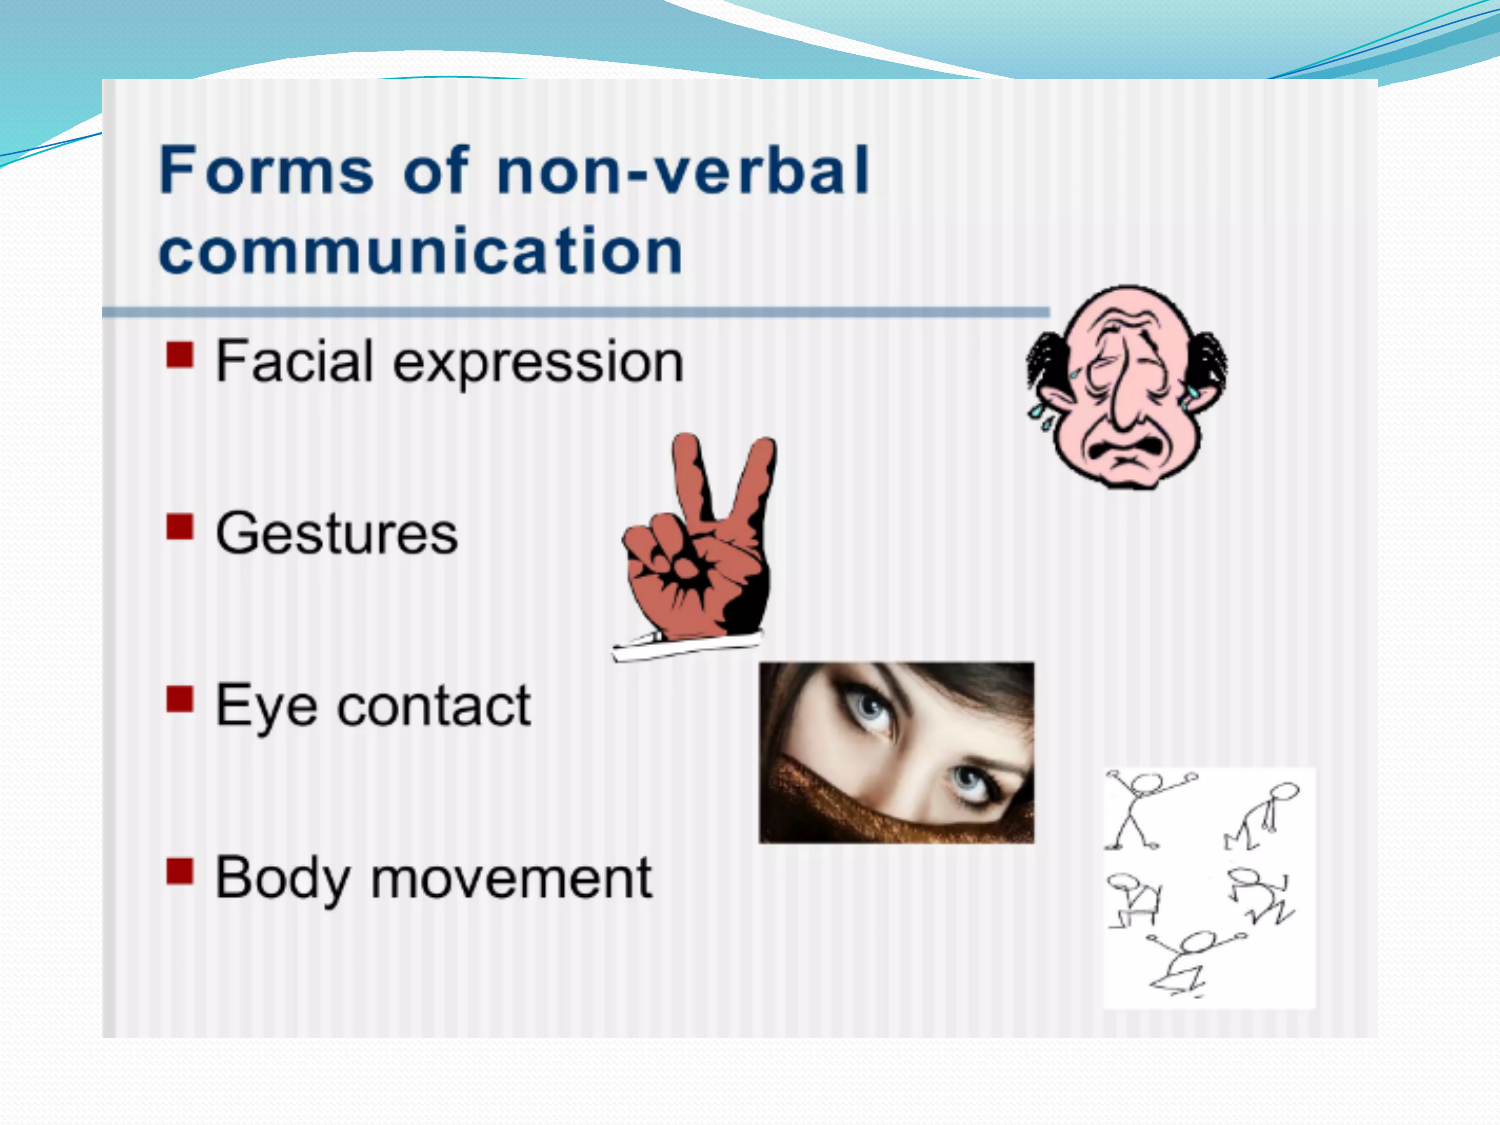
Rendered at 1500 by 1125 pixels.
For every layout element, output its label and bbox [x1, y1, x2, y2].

list [102, 79, 1378, 1038]
